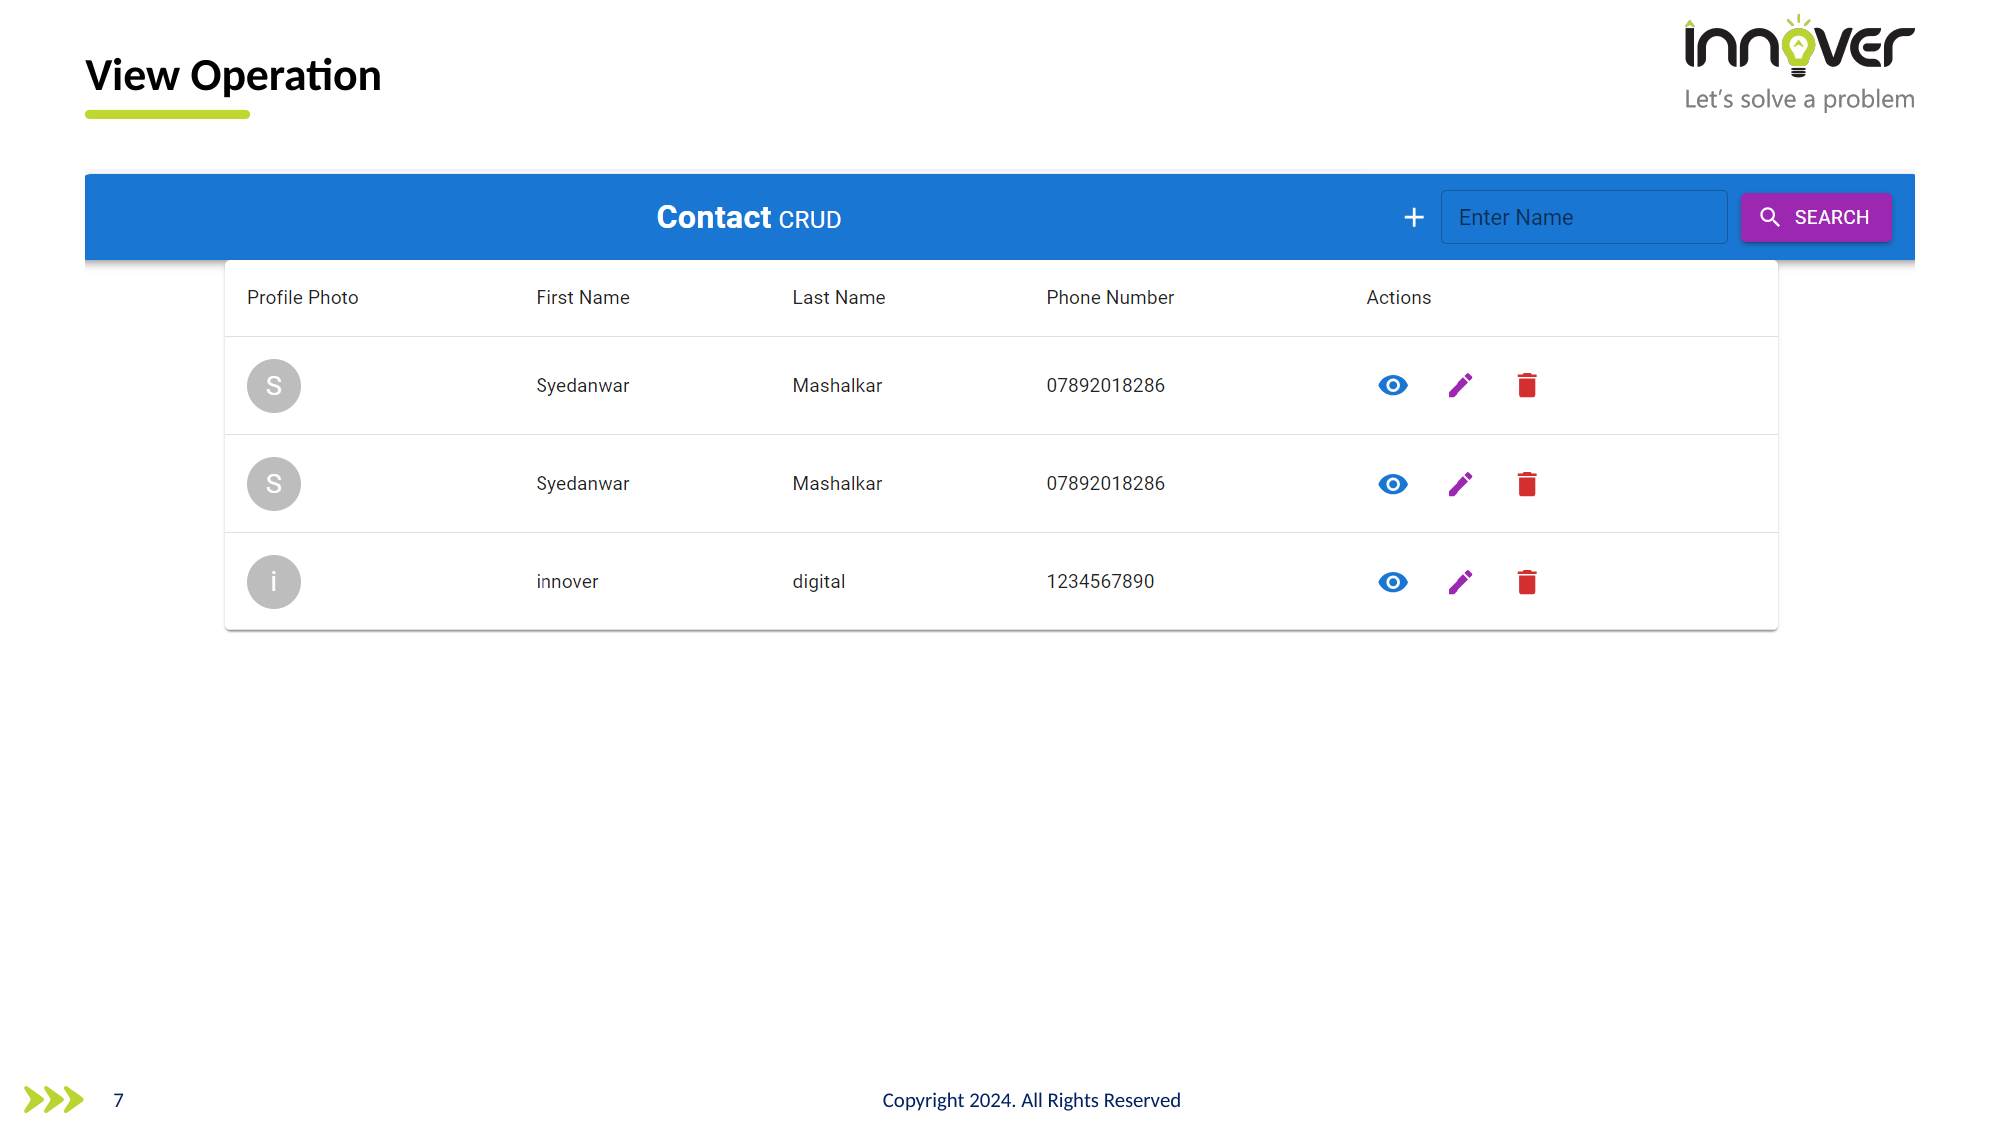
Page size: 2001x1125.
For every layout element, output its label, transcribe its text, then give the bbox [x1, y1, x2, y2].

picture [1685, 14, 1915, 113]
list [85, 168, 1915, 1054]
title View Operation [85, 0, 1524, 100]
